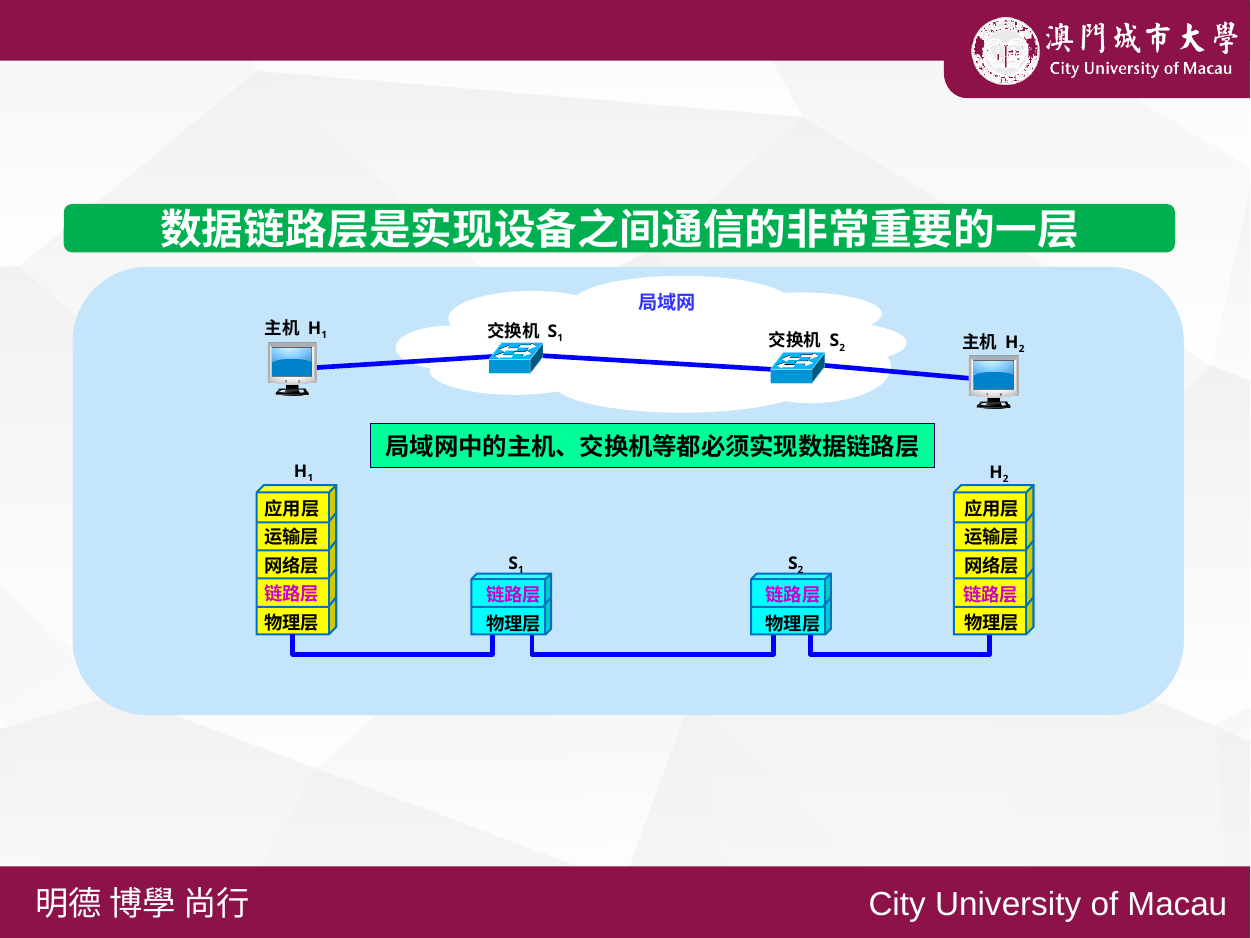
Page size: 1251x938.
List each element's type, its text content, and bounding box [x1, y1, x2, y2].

picture [1048, 59, 1232, 80]
picture [1043, 21, 1238, 55]
picture [0, 61, 1251, 866]
text_box 主机 H2 [947, 323, 1040, 362]
text_box 主机 H1 [249, 309, 343, 348]
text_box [248, 452, 1042, 655]
text_box [70, 264, 1186, 718]
text_box 数据链路层是实现设备之间通信的非常重要的一层 [63, 203, 1176, 253]
text_box 局域网中的主机、交换机等都必须实现数据链路层 [370, 423, 935, 451]
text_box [395, 275, 907, 413]
